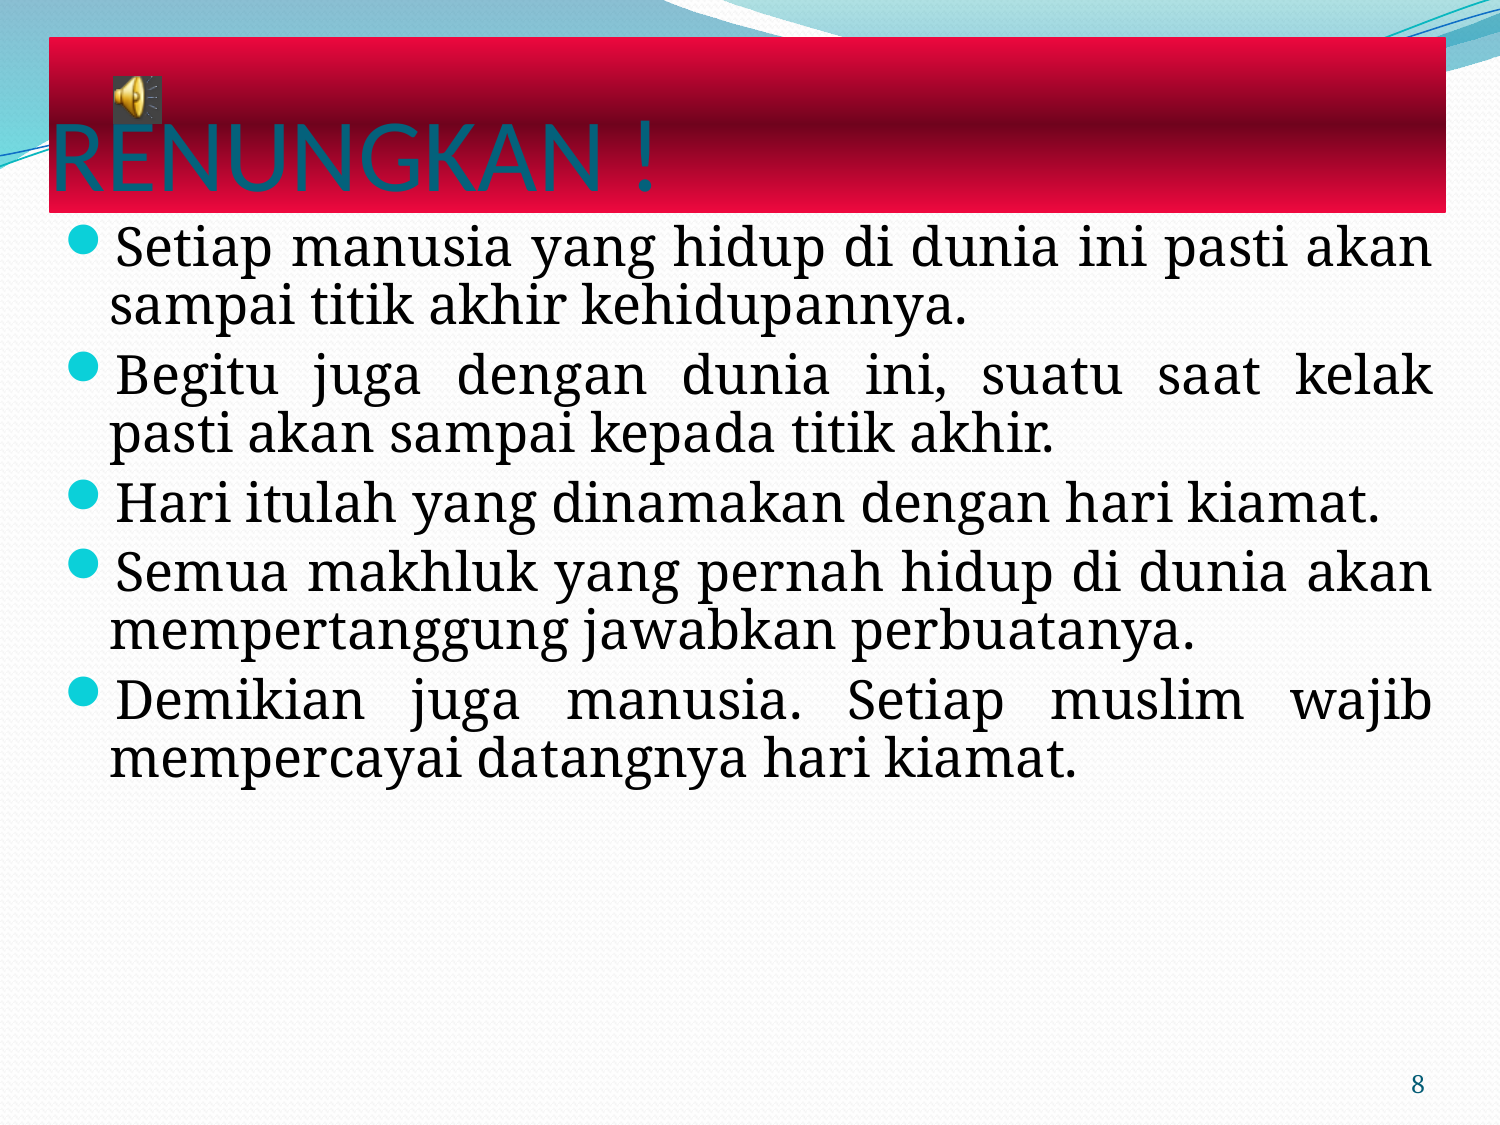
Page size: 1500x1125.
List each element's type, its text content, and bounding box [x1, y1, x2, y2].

list Setiap manusia yang hidup di dunia ini pasti akan sampai titik akhir kehidupannya. Begitu juga dengan dunia ini, suatu saat kelak pasti akan sampai kepada titik akhir. Hari itulah yang dinamakan dengan hari kiamat. Semua makhluk yang pernah hidup di dunia akan mempertanggung jawabkan perbuatanya. Demikian juga manusia. Setiap muslim wajib mempercayai datangnya hari kiamat. [49, 212, 1451, 1088]
picture [112, 74, 163, 126]
slide_number 8 [1299, 1042, 1425, 1103]
table_cell Yaumul-qiyamah [105, 76, 169, 139]
title RENUNGKAN ! [49, 37, 1446, 212]
